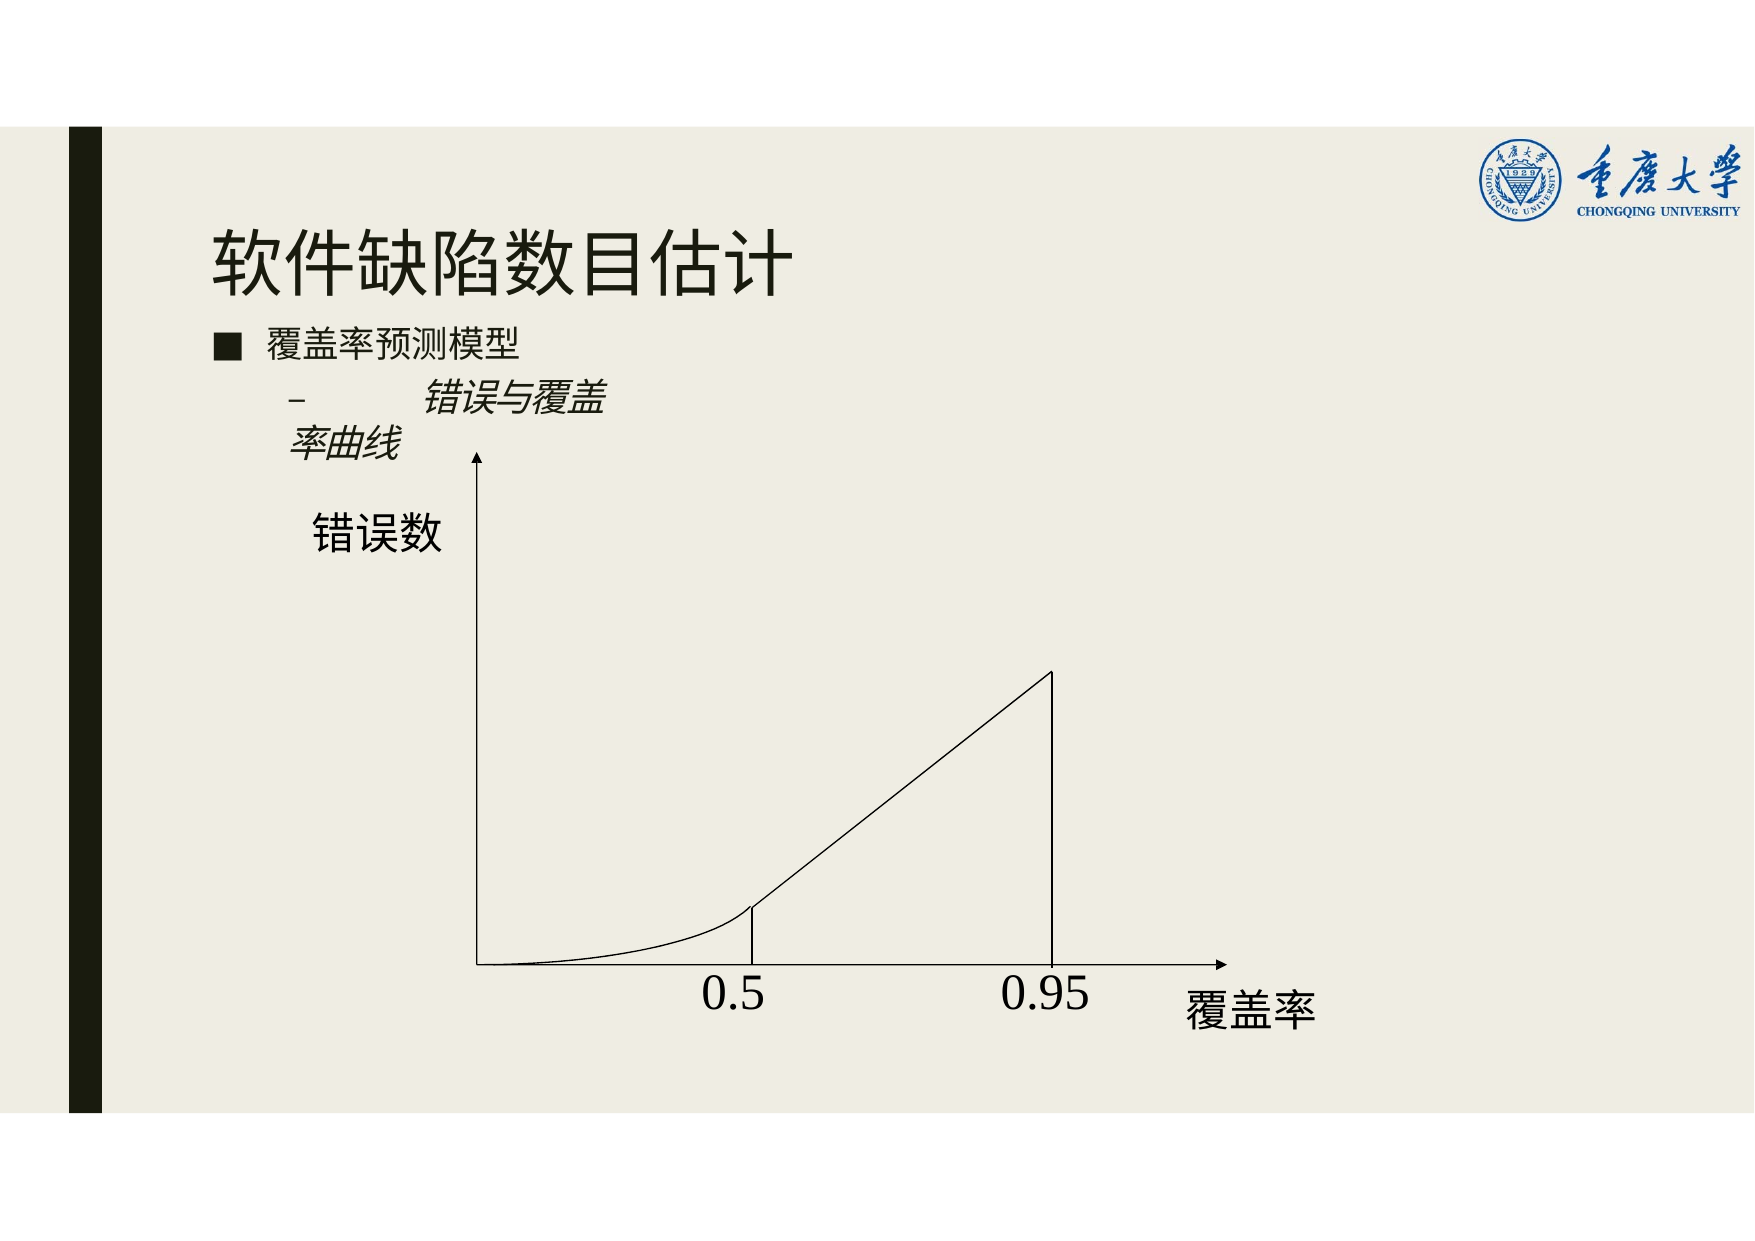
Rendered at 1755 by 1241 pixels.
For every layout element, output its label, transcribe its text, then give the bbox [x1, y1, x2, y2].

text_box [751, 670, 1053, 909]
text_box 覆盖率预测模型 – 错误与覆盖率曲线 错误数 [208, 310, 637, 559]
text_box 0.5 [699, 956, 768, 1020]
text_box 覆盖率 [1183, 980, 1320, 1036]
text_box [1093, 959, 1228, 971]
text_box 0.95 [998, 956, 1093, 1020]
title 软件缺陷数目估计 [208, 215, 798, 425]
text_box [476, 905, 751, 966]
picture [1478, 137, 1741, 222]
